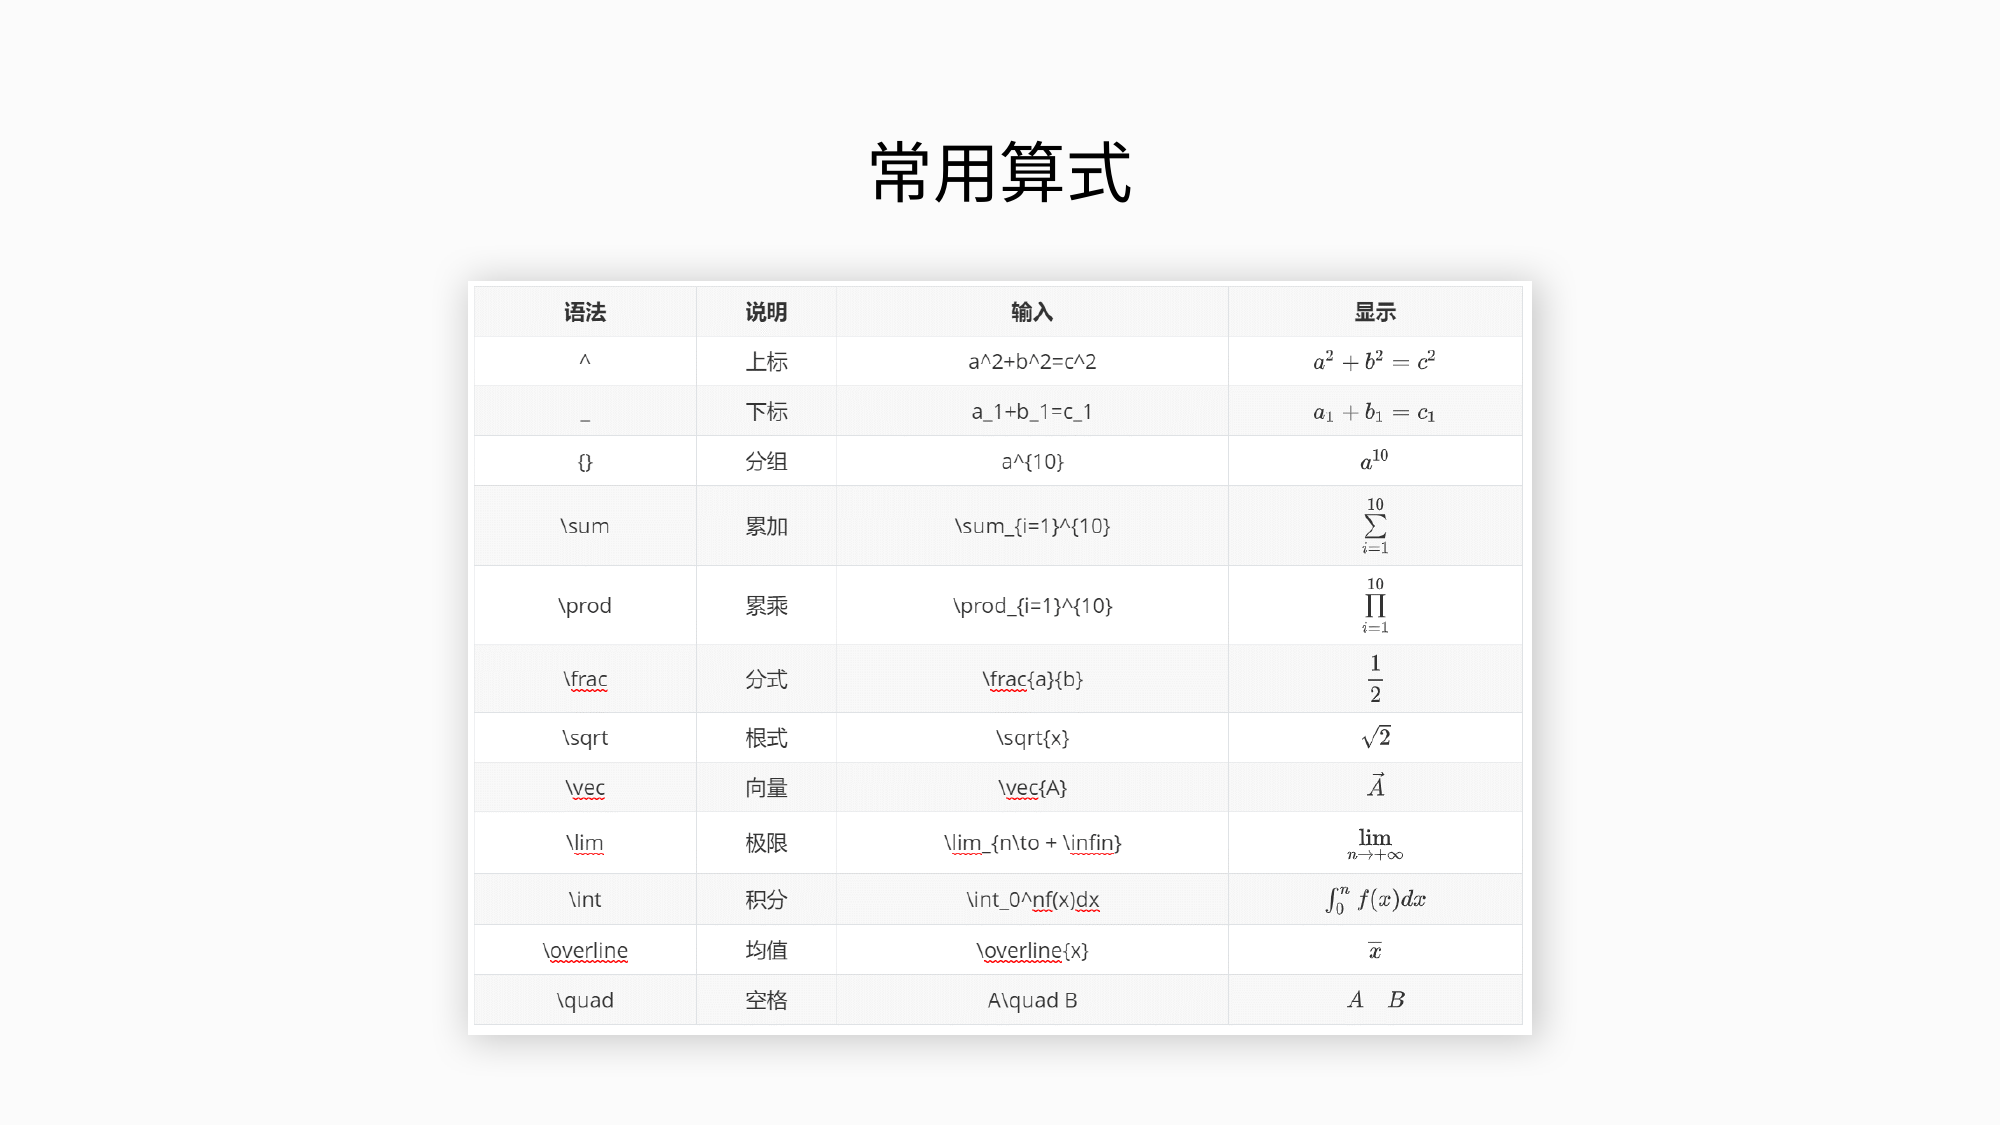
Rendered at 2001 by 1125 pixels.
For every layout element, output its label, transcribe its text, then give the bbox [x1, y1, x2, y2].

picture [468, 281, 1532, 1035]
text_box 常用算式 [581, 123, 1419, 218]
